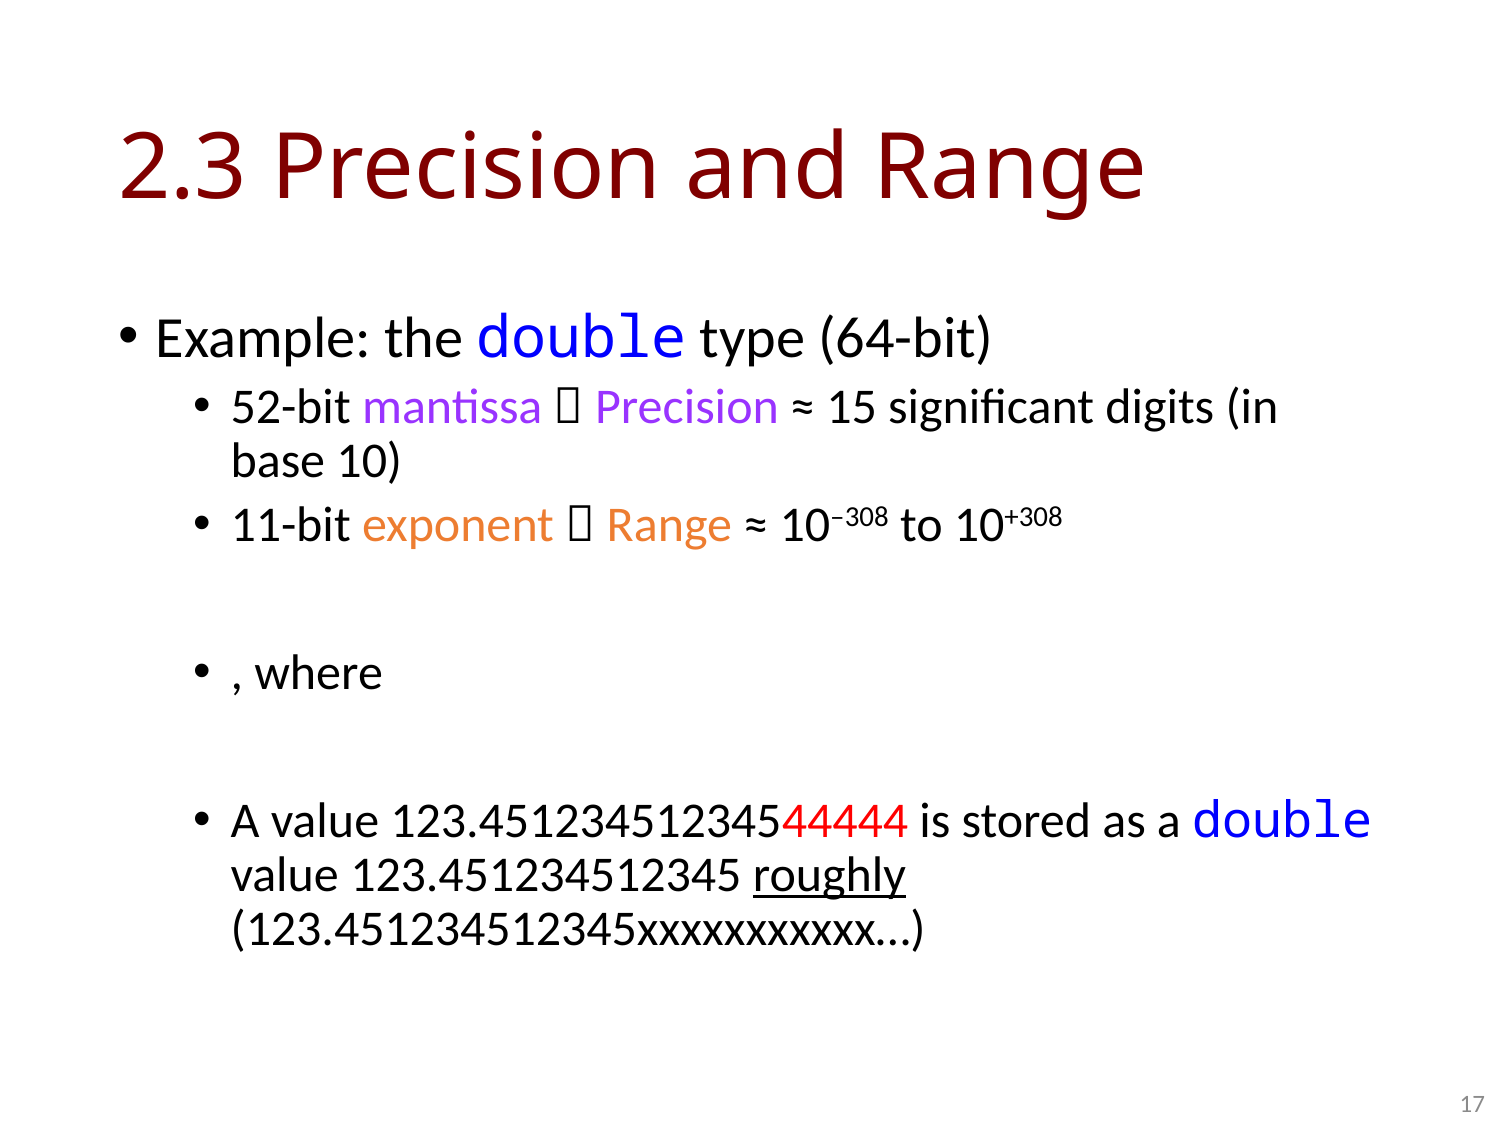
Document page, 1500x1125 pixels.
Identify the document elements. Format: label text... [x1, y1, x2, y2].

title 2.3 Precision and Range [103, 59, 1397, 278]
slide_number 17 [1162, 1065, 1500, 1125]
